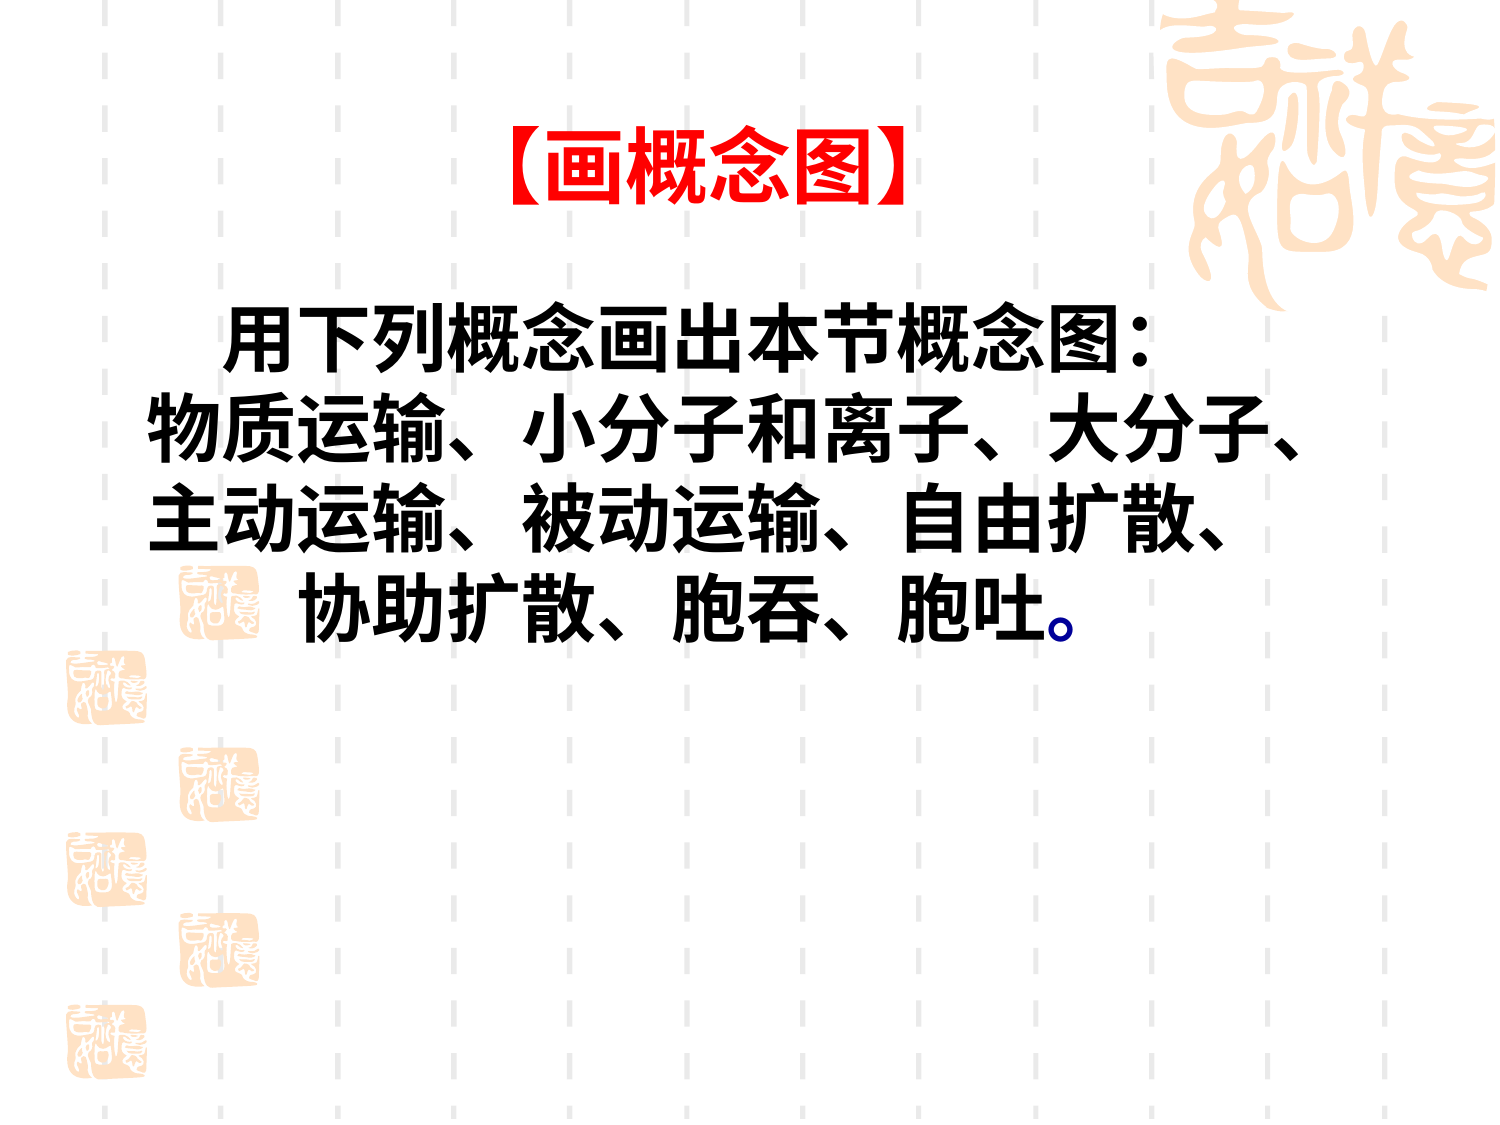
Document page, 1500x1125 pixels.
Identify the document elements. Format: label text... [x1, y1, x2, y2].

text_box 【画概念图】 [419, 106, 999, 222]
text_box 用下列概念画出本节概念图： 物质运输、小分子和离子、大分子、主动运输、被动运输、自由扩散、协助扩散、胞吞、胞吐。 [123, 283, 1294, 659]
